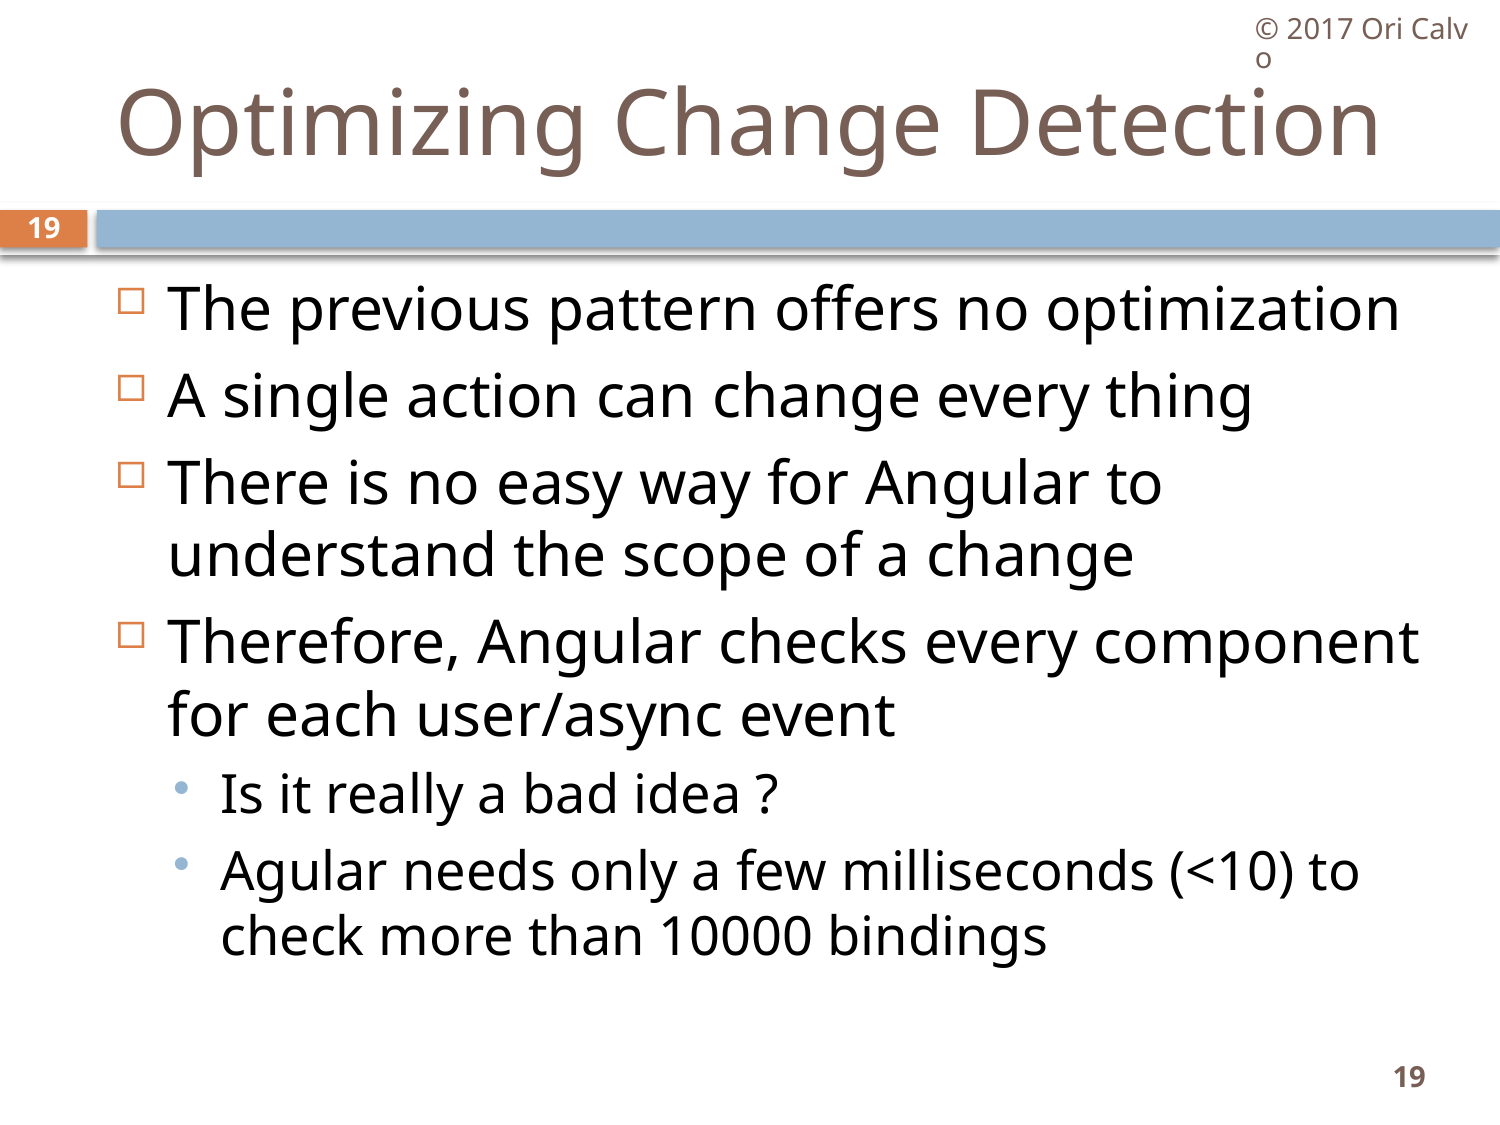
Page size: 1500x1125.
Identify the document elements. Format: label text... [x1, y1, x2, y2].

slide_number 19 [0, 208, 88, 249]
title Optimizing Change Detection [100, 37, 1438, 200]
footer © 2017 Ori Calvo [1240, 0, 1500, 60]
list The previous pattern offers no optimization A single action can change every thing There is no easy way for Angular to understand the scope of a change Therefore, Angular checks every component for each user/async event Is it really a bad idea ? Agular needs only a few milliseconds (<10) to check more than 10000 bindings [100, 262, 1438, 1000]
